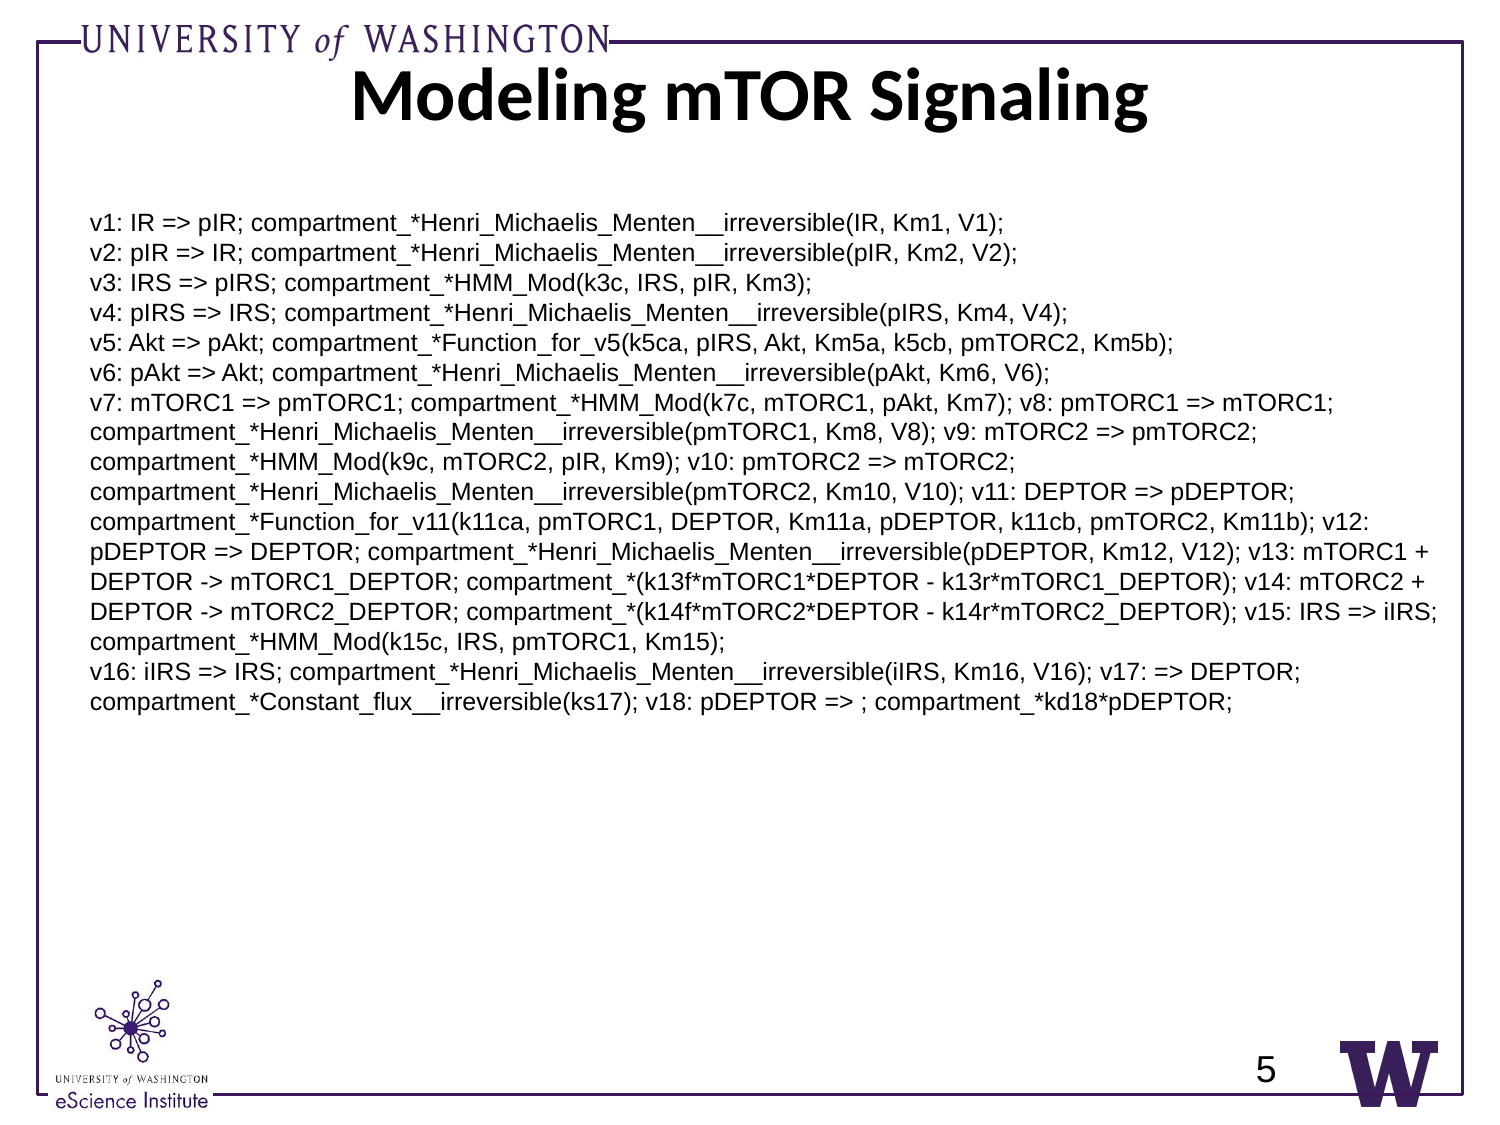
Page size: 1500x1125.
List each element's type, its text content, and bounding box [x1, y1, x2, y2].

text_box v1: IR => pIR; compartment_*Henri_Michaelis_Menten__irreversible(IR, Km1, V1); v2: pIR => IR; compartment_*Henri_Michaelis_Menten__irreversible(pIR, Km2, V2); v3: IRS => pIRS; compartment_*HMM_Mod(k3c, IRS, pIR, Km3); v4: pIRS => IRS; compartment_*Henri_Michaelis_Menten__irreversible(pIRS, Km4, V4); v5: Akt => pAkt; compartment_*Function_for_v5(k5ca, pIRS, Akt, Km5a, k5cb, pmTORC2, Km5b); v6: pAkt => Akt; compartment_*Henri_Michaelis_Menten__irreversible(pAkt, Km6, V6); v7: mTORC1 => pmTORC1; compartment_*HMM_Mod(k7c, mTORC1, pAkt, Km7); v8: pmTORC1 => mTORC1; compartment_*Henri_Michaelis_Menten__irreversible(pmTORC1, Km8, V8); v9: mTORC2 => pmTORC2; compartment_*HMM_Mod(k9c, mTORC2, pIR, Km9); v10: pmTORC2 => mTORC2; compartment_*Henri_Michaelis_Menten__irreversible(pmTORC2, Km10, V10); v11: DEPTOR => pDEPTOR; compartment_*Function_for_v11(k11ca, pmTORC1, DEPTOR, Km11a, pDEPTOR, k11cb, pmTORC2, Km11b); v12: pDEPTOR => DEPTOR; compartment_*Henri_Michaelis_Menten__irreversible(pDEPTOR, Km12, V12); v13: mTORC1 + DEPTOR -> mTORC1_DEPTOR; compartment_*(k13f*mTORC1*DEPTOR - k13r*mTORC1_DEPTOR); v14: mTORC2 + DEPTOR -> mTORC2_DEPTOR; compartment_*(k14f*mTORC2*DEPTOR - k14r*mTORC2_DEPTOR); v15: IRS => iIRS; compartment_*HMM_Mod(k15c, IRS, pmTORC1, Km15); v16: iIRS => IRS; compartment_*Henri_Michaelis_Menten__irreversible(iIRS, Km16, V16); v17: => DEPTOR; compartment_*Constant_flux__irreversible(ks17); v18: pDEPTOR => ; compartment_*kd18*pDEPTOR; [75, 198, 1493, 723]
slide_number 5 [1240, 1037, 1325, 1098]
picture [81, 24, 609, 37]
picture [1340, 1041, 1438, 1093]
picture [1340, 1096, 1438, 1107]
title Modeling mTOR Signaling [75, 37, 1425, 175]
picture [48, 978, 213, 1113]
